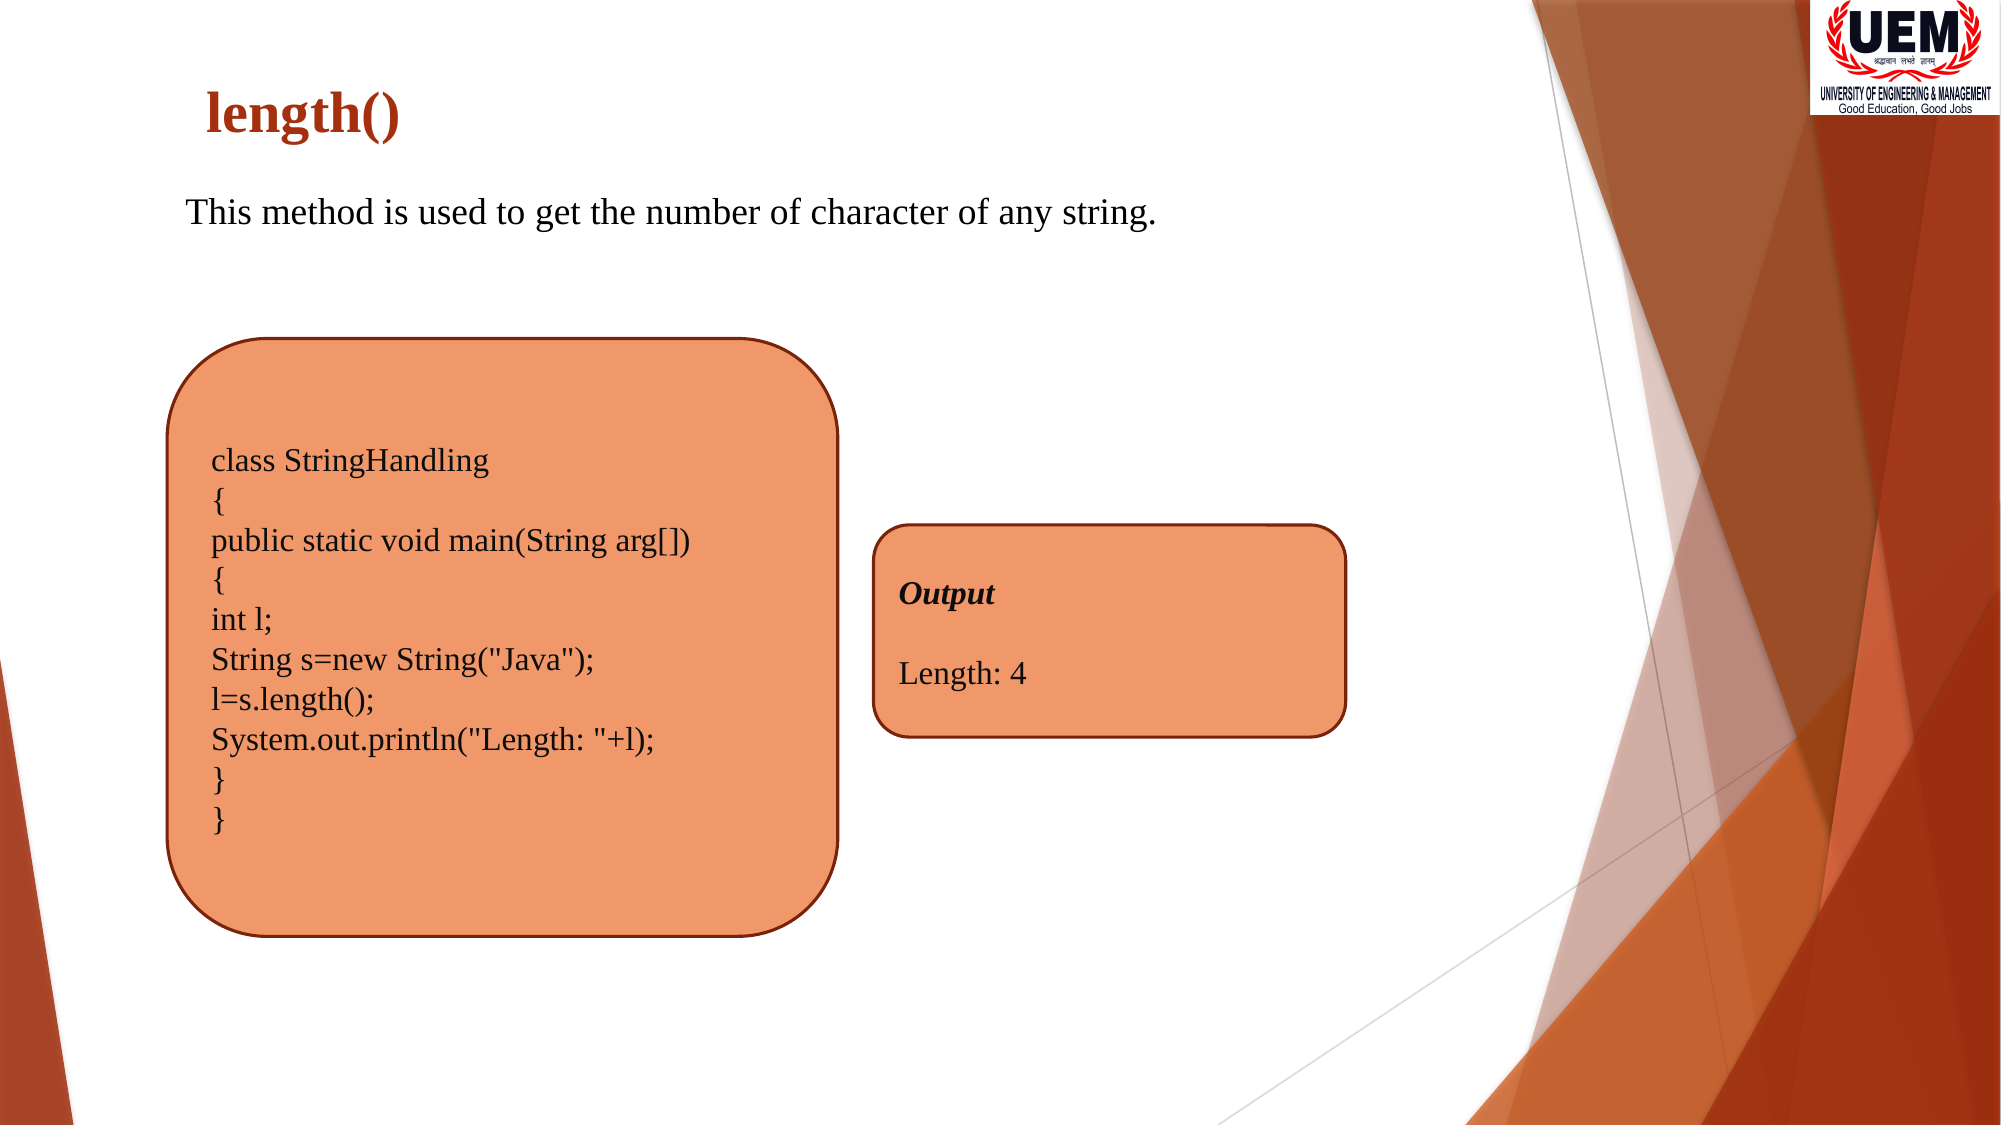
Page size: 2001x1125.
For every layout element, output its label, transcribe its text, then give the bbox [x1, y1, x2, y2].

picture [1809, 0, 2000, 116]
text_box class StringHandling { public static void main(String arg[]) { int l; String s=new String("Java"); l=s.length(); System.out.println("Length: "+l); } } [165, 336, 840, 938]
title length() [191, 66, 1305, 134]
text_box This method is used to get the number of character of any string. [170, 134, 1580, 240]
text_box Output Length: 4 [871, 523, 1348, 739]
